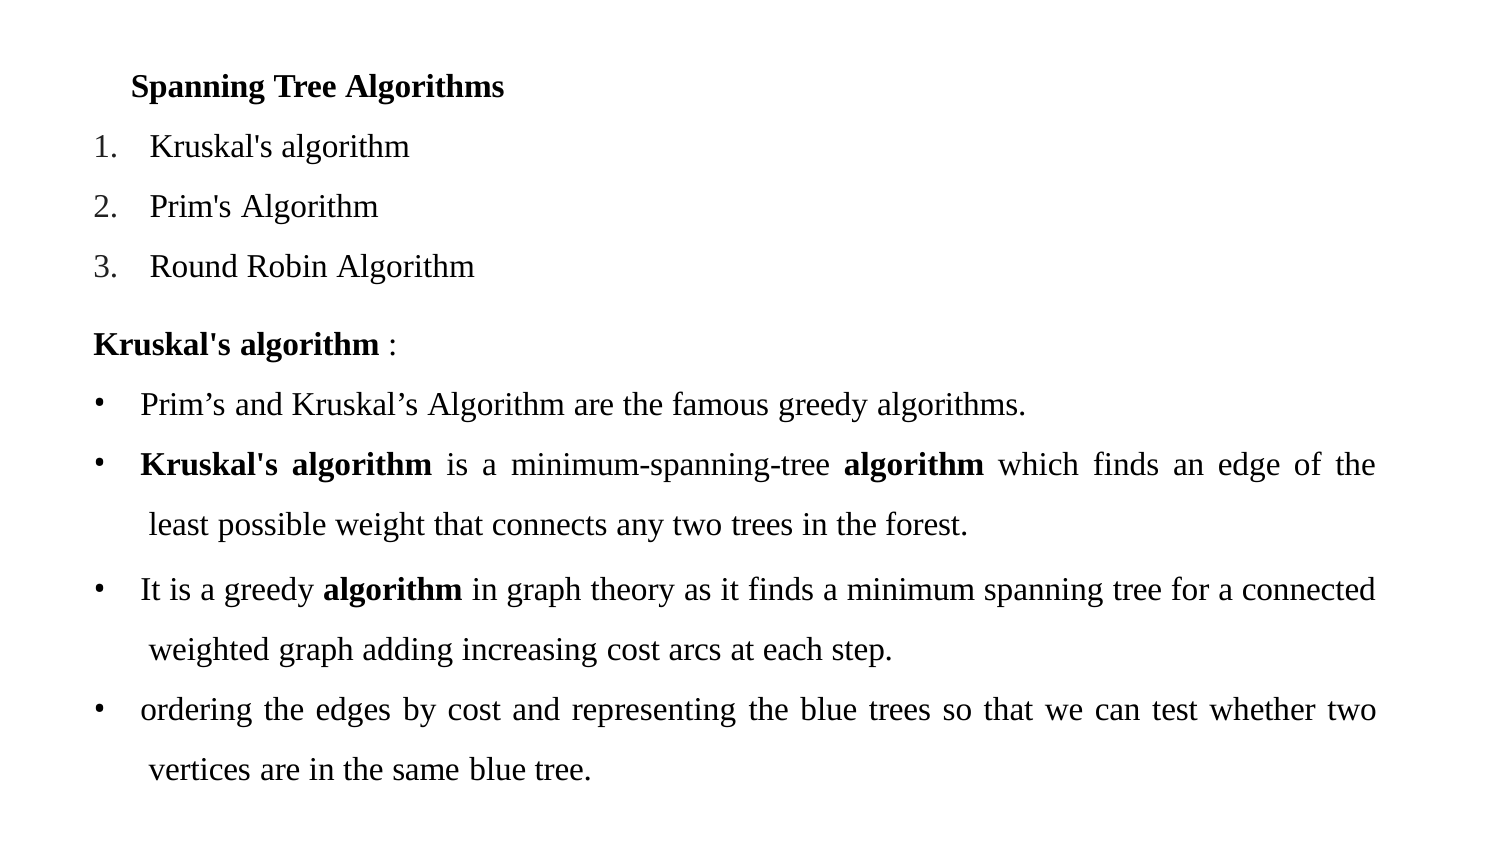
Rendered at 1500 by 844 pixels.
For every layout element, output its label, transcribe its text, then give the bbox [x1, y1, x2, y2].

text_box Spanning Tree Algorithms Kruskal's algorithm Prim's Algorithm Round Robin Algorithm Kruskal's algorithm : Prim’s and Kruskal’s Algorithm are the famous greedy algorithms. Kruskal's algorithm is a minimum-spanning-tree algorithm which finds an edge of the least possible weight that connects any two trees in the forest. It is a greedy algorithm in graph theory as it finds a minimum spanning tree for a connected weighted graph adding increasing cost arcs at each step. ordering the edges by cost and representing the blue trees so that we can test whether two vertices are in the same blue tree. [91, 41, 1385, 788]
